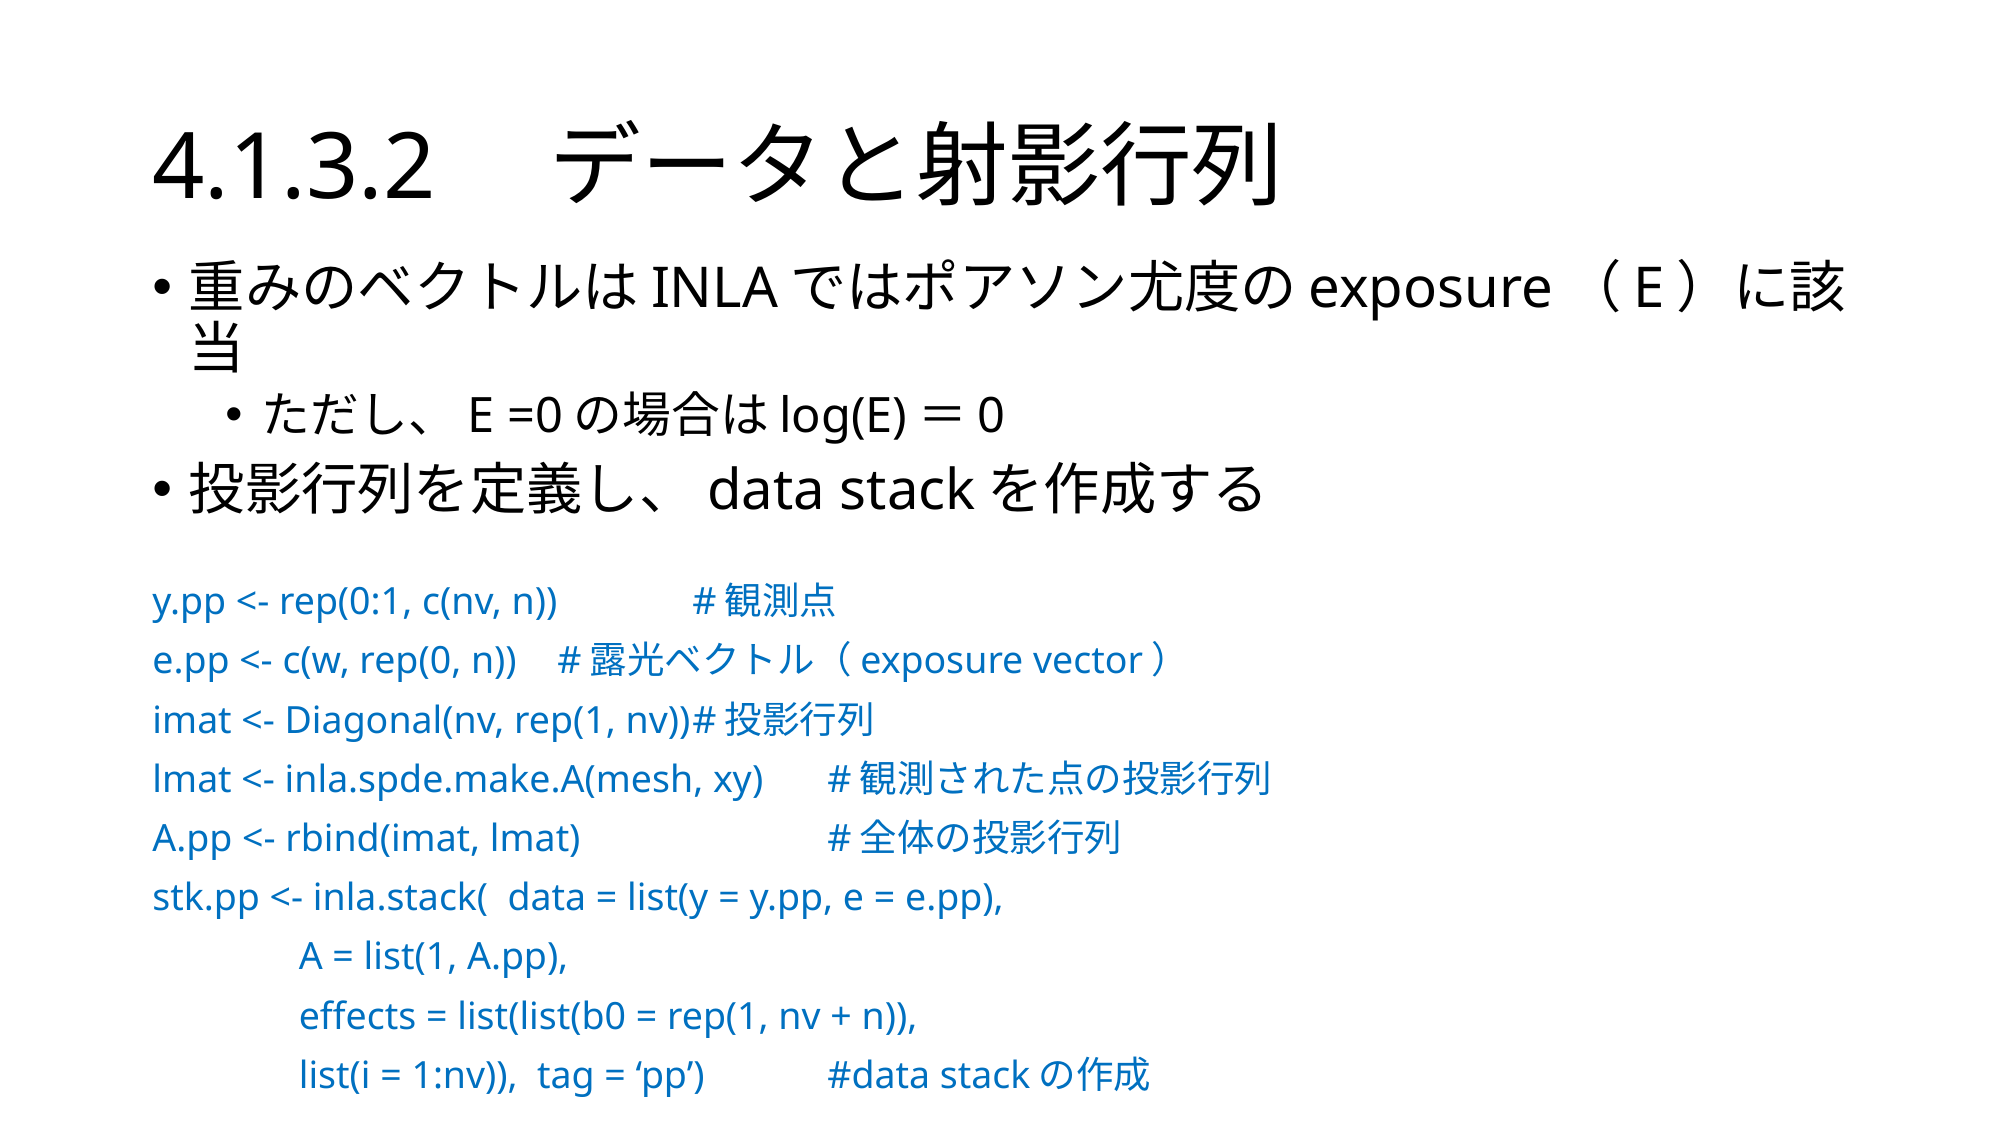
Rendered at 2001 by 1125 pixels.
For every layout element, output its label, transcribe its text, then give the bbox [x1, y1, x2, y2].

list 重みのベクトルはINLAではポアソン尤度のexposure（E）に該当 ただし、E =0の場合はlog(E)＝0 投影行列を定義し、data stackを作成する y.pp <- rep(0:1, c(nv, n)) #観測点 e.pp <- c(w, rep(0, n)) #露光ベクトル（exposure vector） imat <- Diagonal(nv, rep(1, nv)) #投影行列 lmat <- inla.spde.make.A(mesh, xy) #観測された点の投影行列 A.pp <- rbind(imat, lmat) #全体の投影行列 stk.pp <- inla.stack( data = list(y = y.pp, e = e.pp), A = list(1, A.pp), effects = list(list(b0 = rep(1, nv + n)), list(i = 1:nv)), tag = ‘pp’) #data stackの作成 [137, 251, 1915, 1106]
title 4.1.3.2 データと射影行列 [137, 59, 1863, 251]
